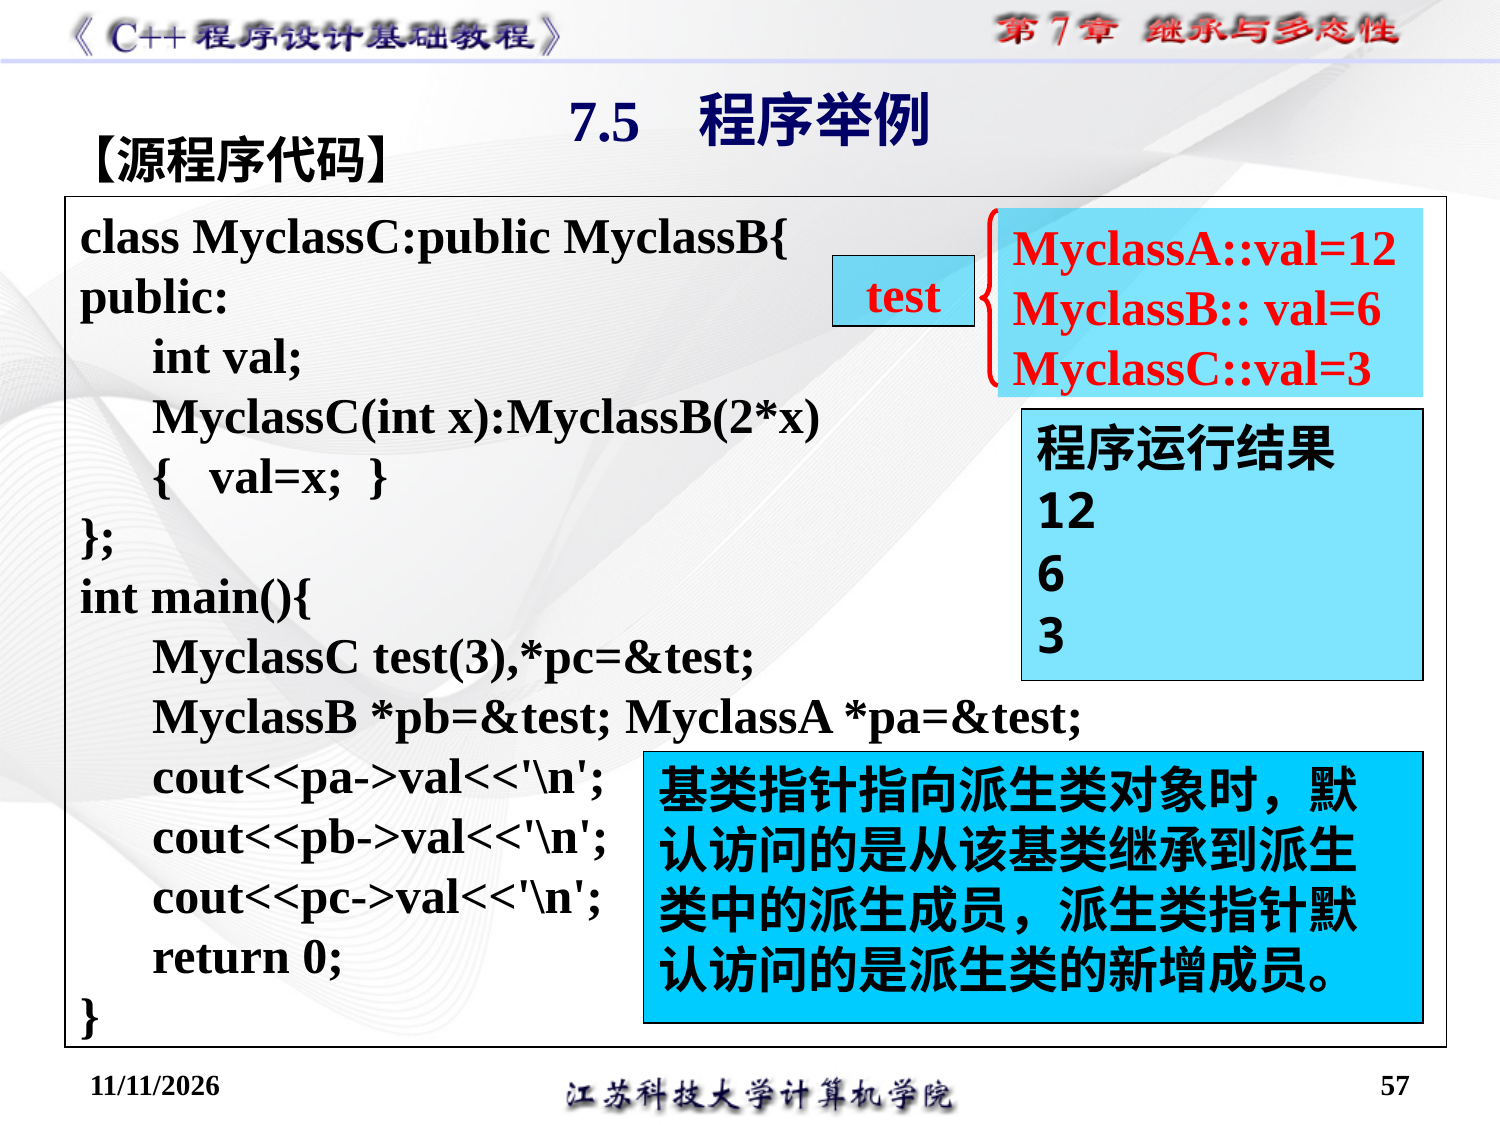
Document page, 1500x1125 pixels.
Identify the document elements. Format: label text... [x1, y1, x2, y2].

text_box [832, 207, 1424, 398]
picture [0, 0, 1500, 1125]
text_box 程序运行结果 12 6 3 [1021, 408, 1424, 681]
text_box 基类指针指向派生类对象时，默认访问的是从该基类继承到派生类中的派生成员，派生类指针默认访问的是派生类的新增成员。 [643, 751, 1424, 1024]
text_box 【源程序代码】 [51, 125, 1447, 208]
text_box class MyclassC:public MyclassB{ public: int val; MyclassC(int x):MyclassB(2*x) { val=x; } }; int main(){ MyclassC test(3),*pc=&test; MyclassB *pb=&test; MyclassA *pa=&test; cout<<pa->val<<'\n'; cout<<pb->val<<'\n'; cout<<pc->val<<'\n'; return 0; } [65, 208, 1447, 1047]
title 7.5 程序举例 [74, 66, 1426, 171]
